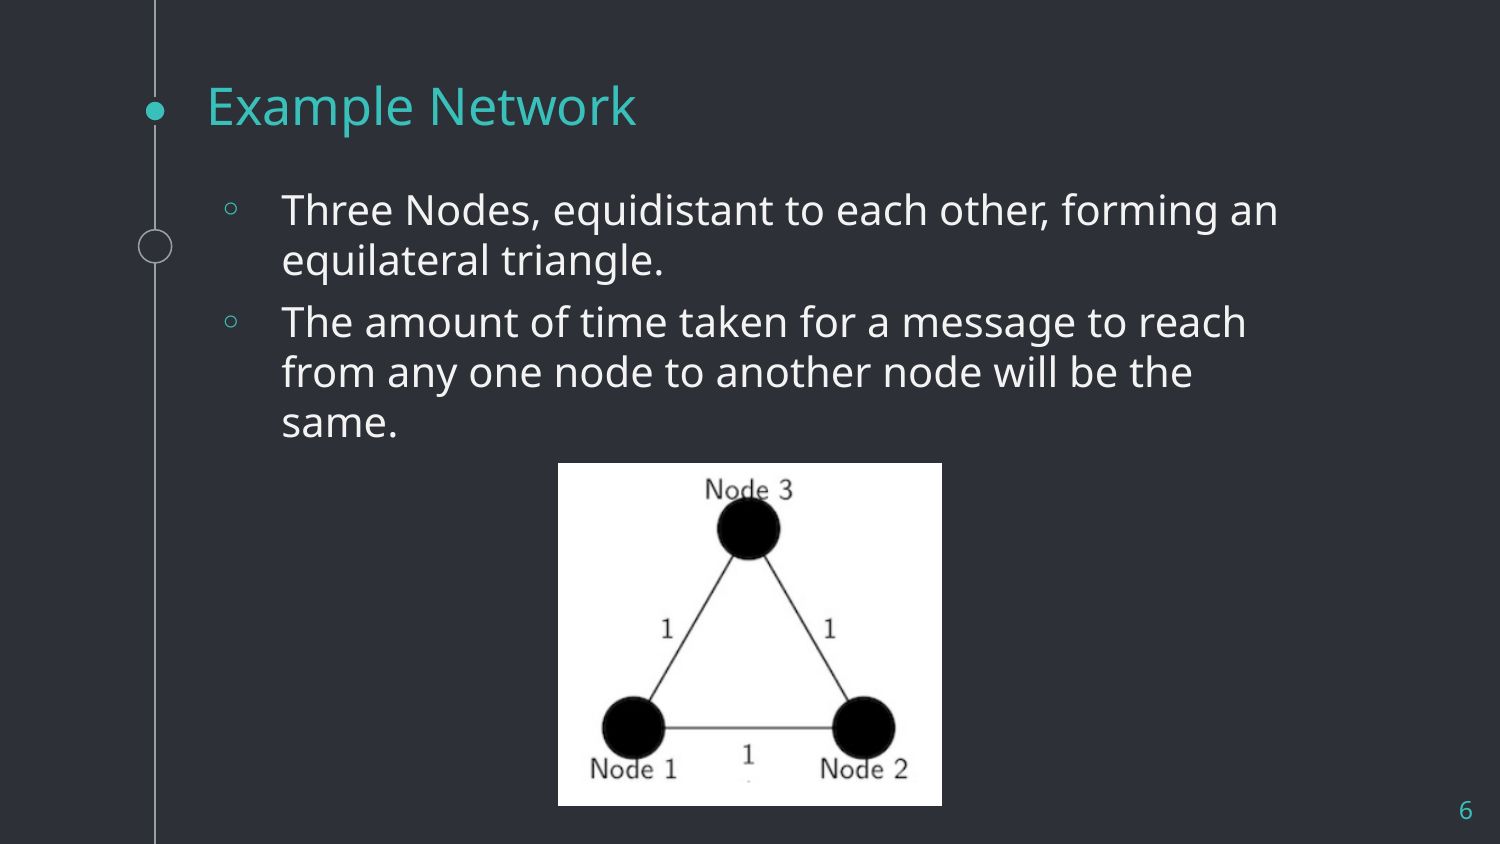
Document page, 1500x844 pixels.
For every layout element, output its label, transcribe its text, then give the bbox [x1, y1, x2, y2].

slide_number 6 [1398, 779, 1489, 832]
list Three Nodes, equidistant to each other, forming an equilateral triangle. The amount of time taken for a message to reach from any one node to another node will be the same. [191, 168, 1317, 780]
title Example Network [191, 93, 1317, 151]
picture [558, 463, 942, 806]
